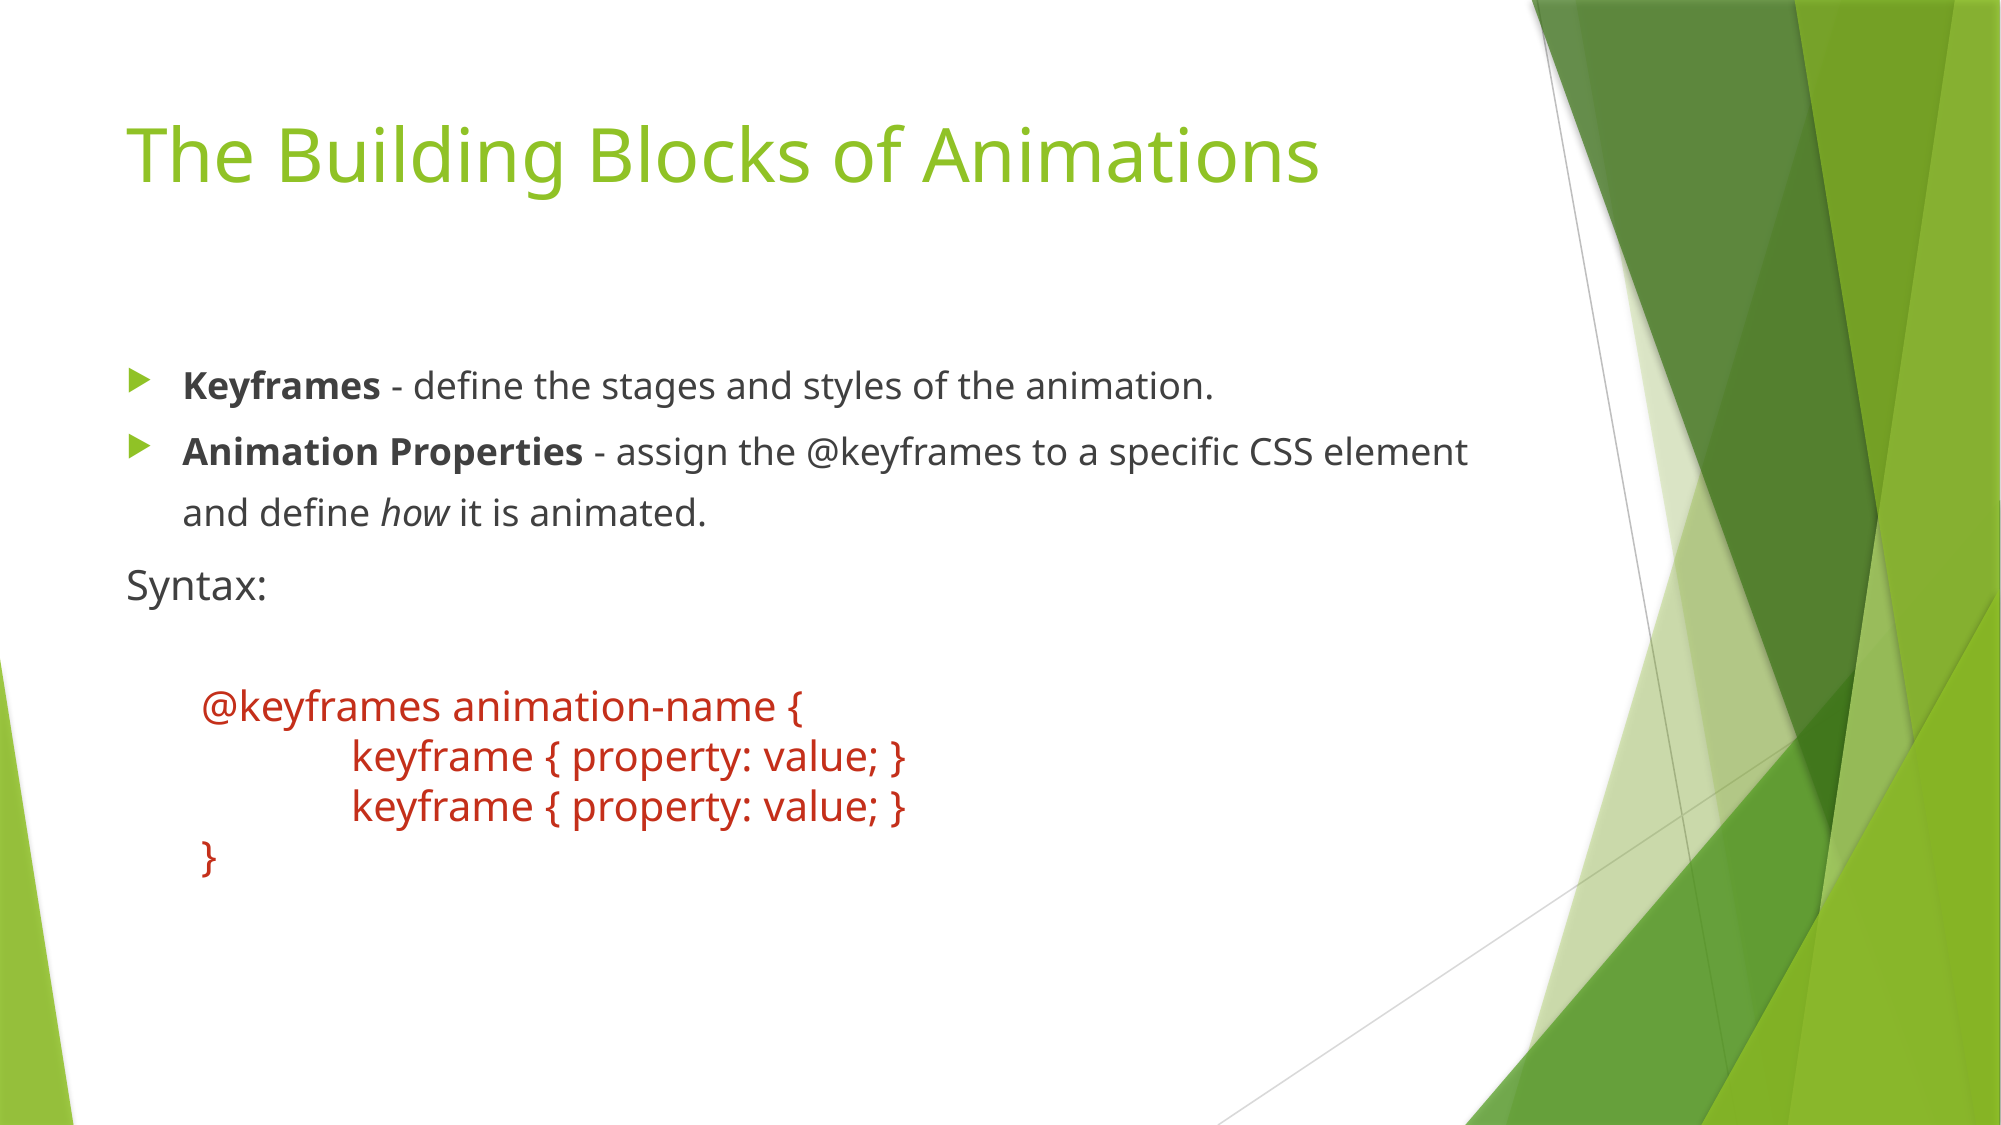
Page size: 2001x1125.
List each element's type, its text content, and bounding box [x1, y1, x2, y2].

list Keyframes - define the stages and styles of the animation. Animation Properties - assign the @keyframes to a specific CSS element and define how it is animated. Syntax: @keyframes animation-name { keyframe { property: value; } keyframe { property: value; } } [111, 354, 1522, 992]
title The Building Blocks of Animations [111, 99, 1522, 317]
